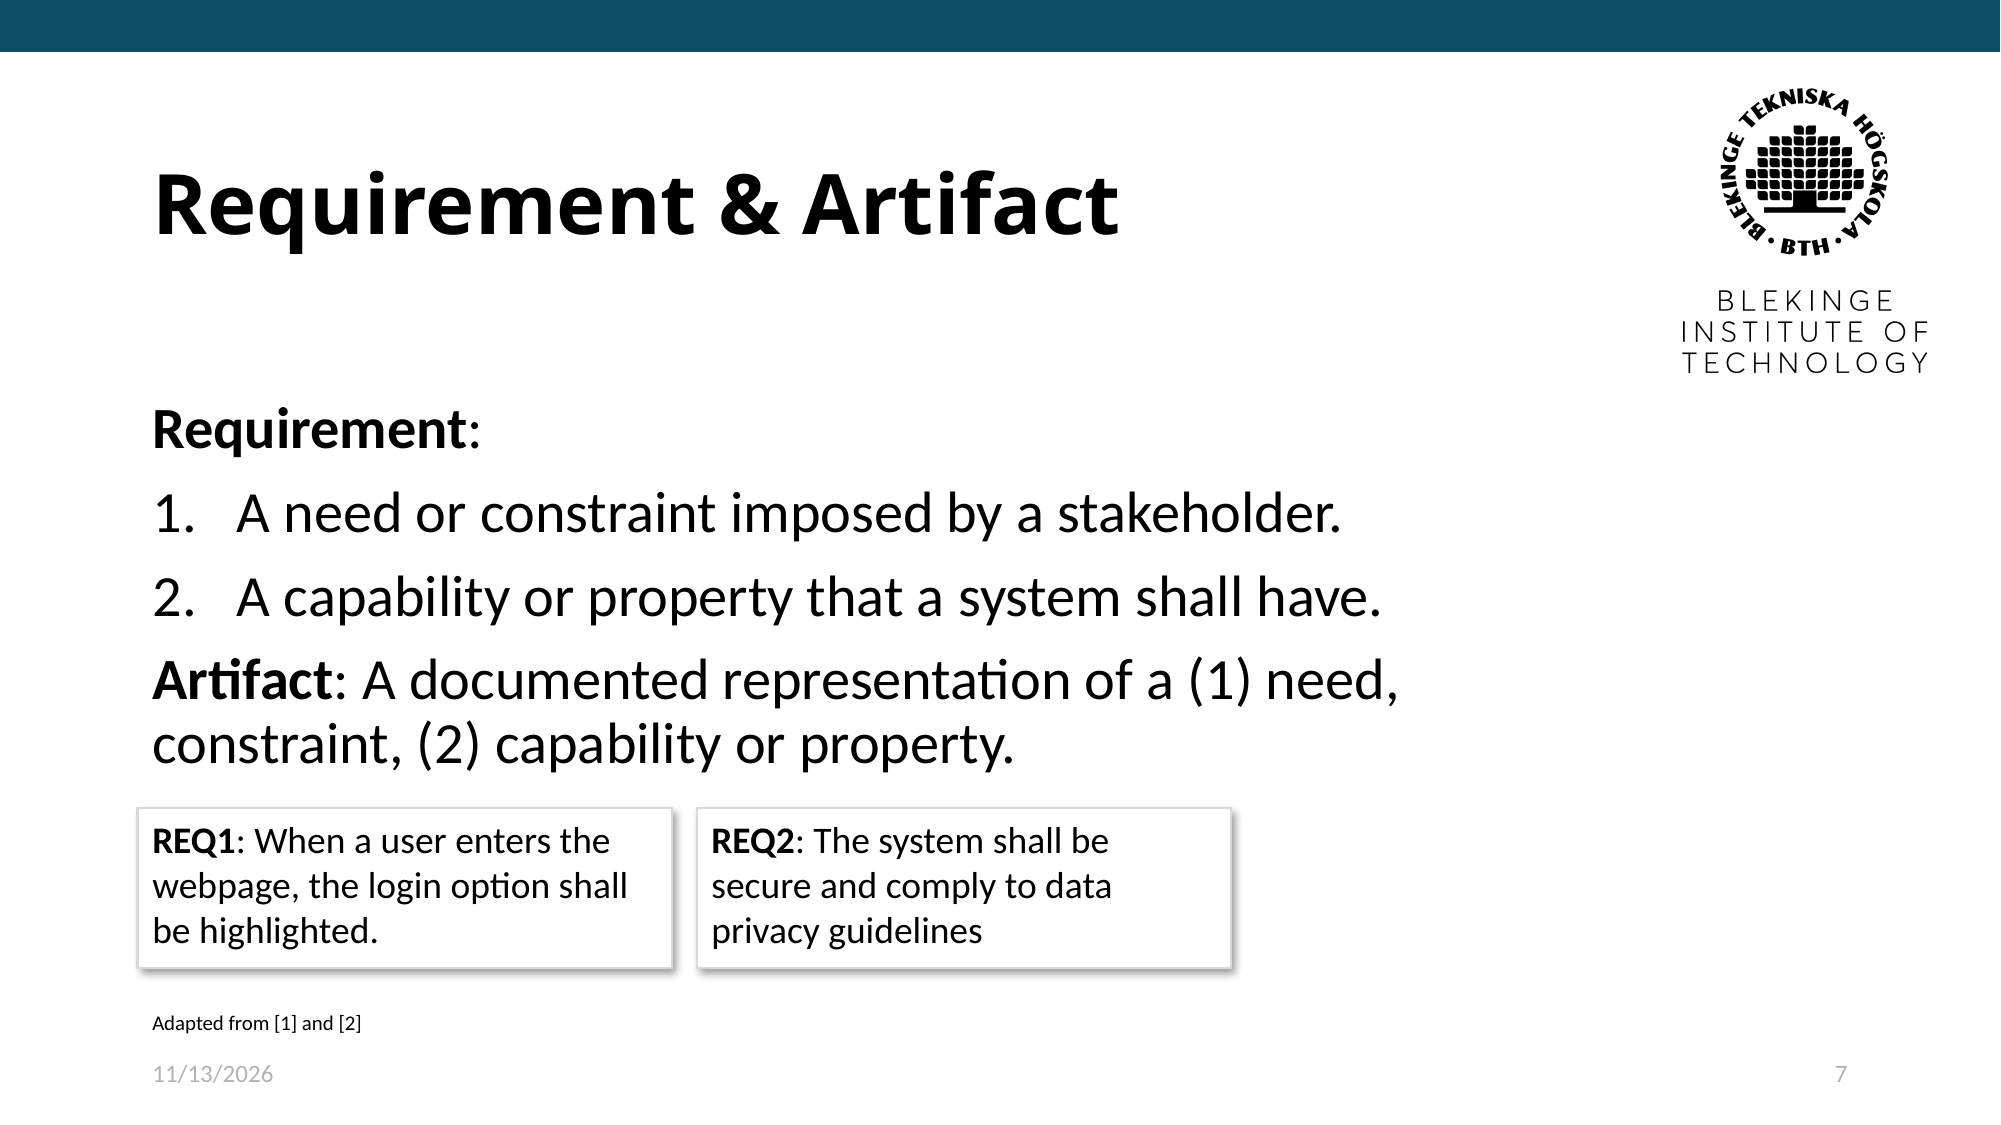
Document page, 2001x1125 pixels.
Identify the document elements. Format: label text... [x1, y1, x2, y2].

list Requirement: A need or constraint imposed by a stakeholder. A capability or property that a system shall have. Artifact: A documented representation of a (1) need, constraint, (2) capability or property. [137, 390, 1604, 791]
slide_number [137, 1043, 588, 1103]
text_box REQ2: The system shall be secure and comply to data privacy guidelines [696, 807, 1232, 969]
text_box REQ1: When a user enters the webpage, the login option shall be highlighted. [136, 807, 673, 969]
text_box Adapted from [1] and [2] [137, 1002, 906, 1043]
slide_number 7 [1412, 1042, 1863, 1103]
title Requirement & Artifact [137, 155, 1604, 373]
